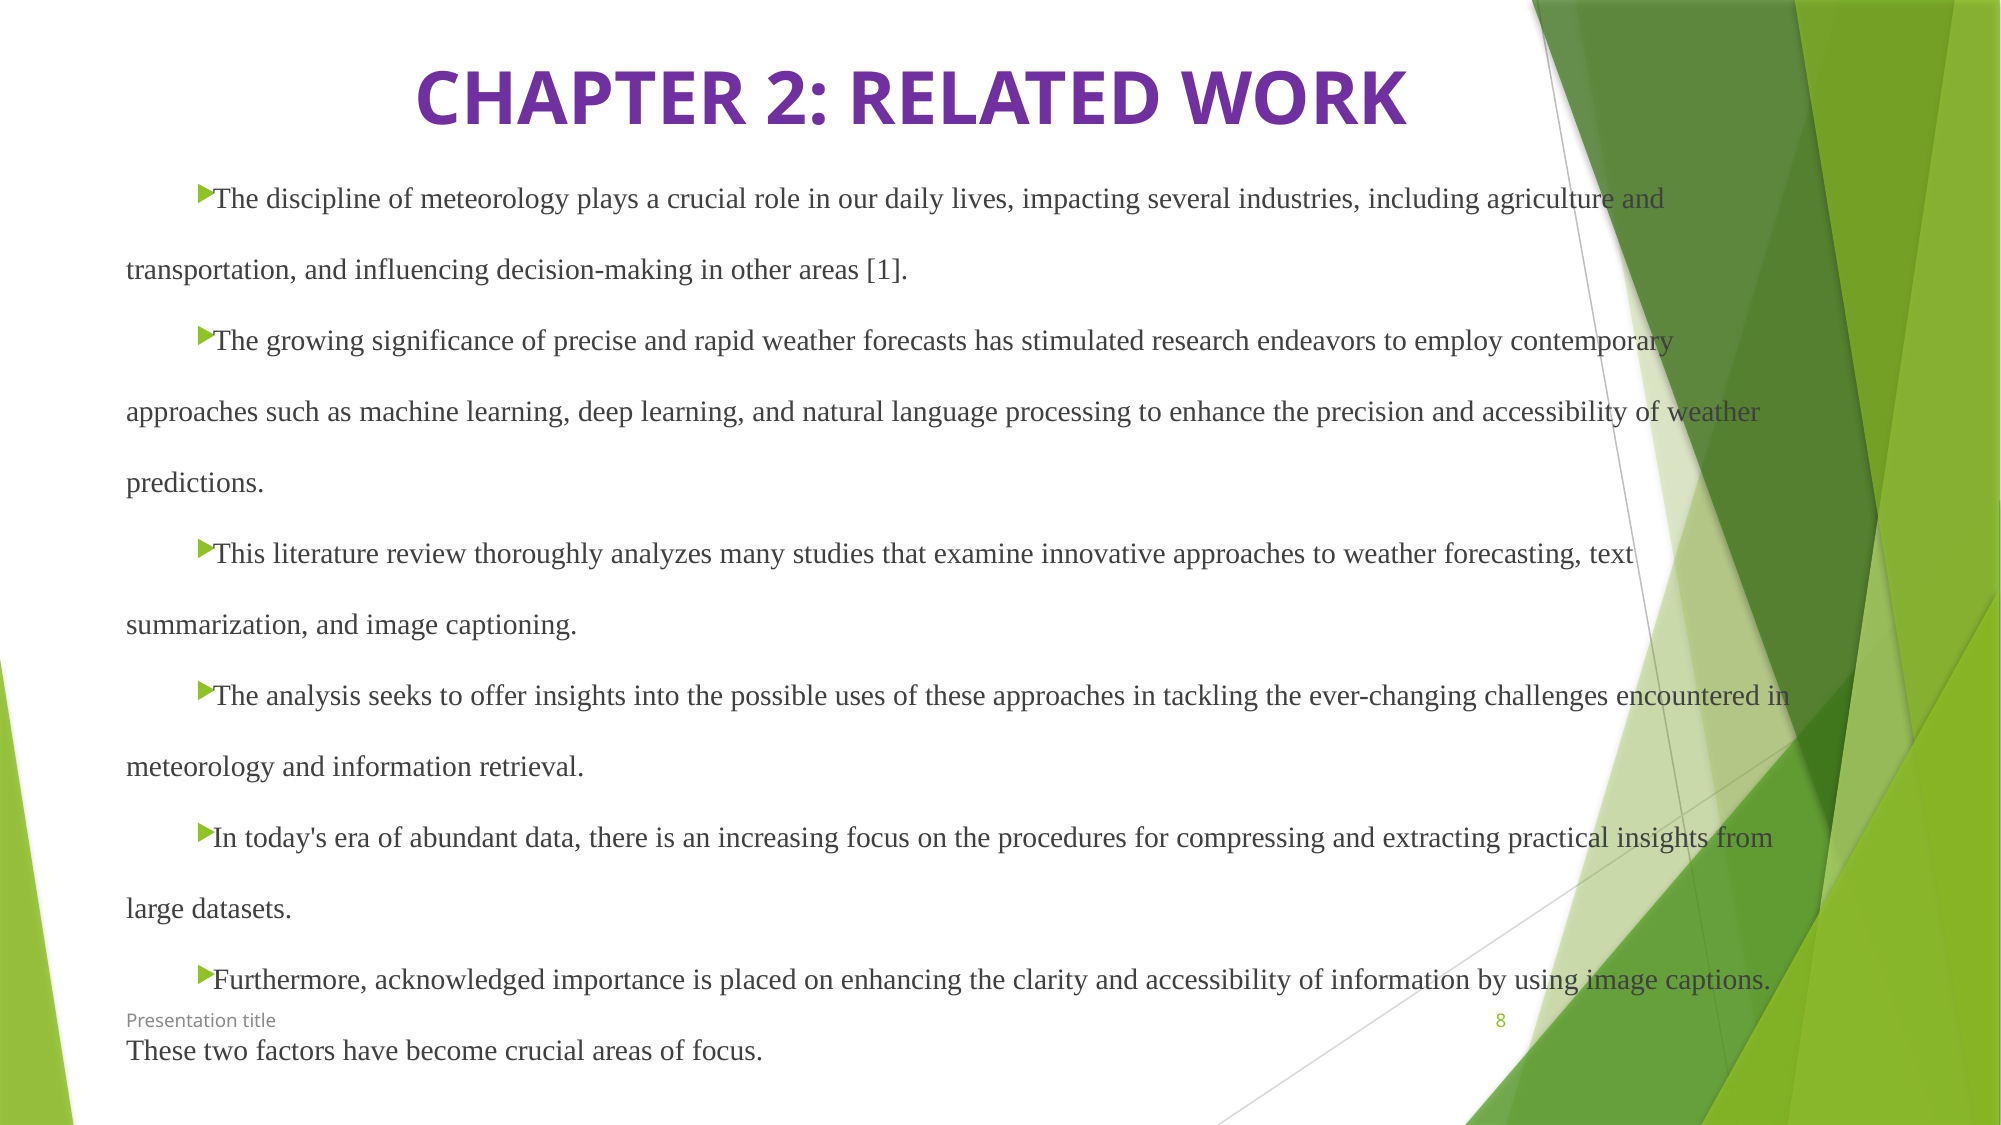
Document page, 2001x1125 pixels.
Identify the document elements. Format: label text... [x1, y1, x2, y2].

list The discipline of meteorology plays a crucial role in our daily lives, impacting several industries, including agriculture and transportation, and influencing decision-making in other areas [1]. The growing significance of precise and rapid weather forecasts has stimulated research endeavors to employ contemporary approaches such as machine learning, deep learning, and natural language processing to enhance the precision and accessibility of weather predictions. This literature review thoroughly analyzes many studies that examine innovative approaches to weather forecasting, text summarization, and image captioning. The analysis seeks to offer insights into the possible uses of these approaches in tackling the ever-changing challenges encountered in meteorology and information retrieval. In today's era of abundant data, there is an increasing focus on the procedures for compressing and extracting practical insights from large datasets. Furthermore, acknowledged importance is placed on enhancing the clarity and accessibility of information by using image captions. These two factors have become crucial areas of focus. [111, 136, 1819, 1082]
slide_number 8 [1409, 991, 1522, 1051]
footer Presentation title [111, 991, 1145, 1051]
title CHAPTER 2: RELATED WORK [111, 43, 1713, 136]
